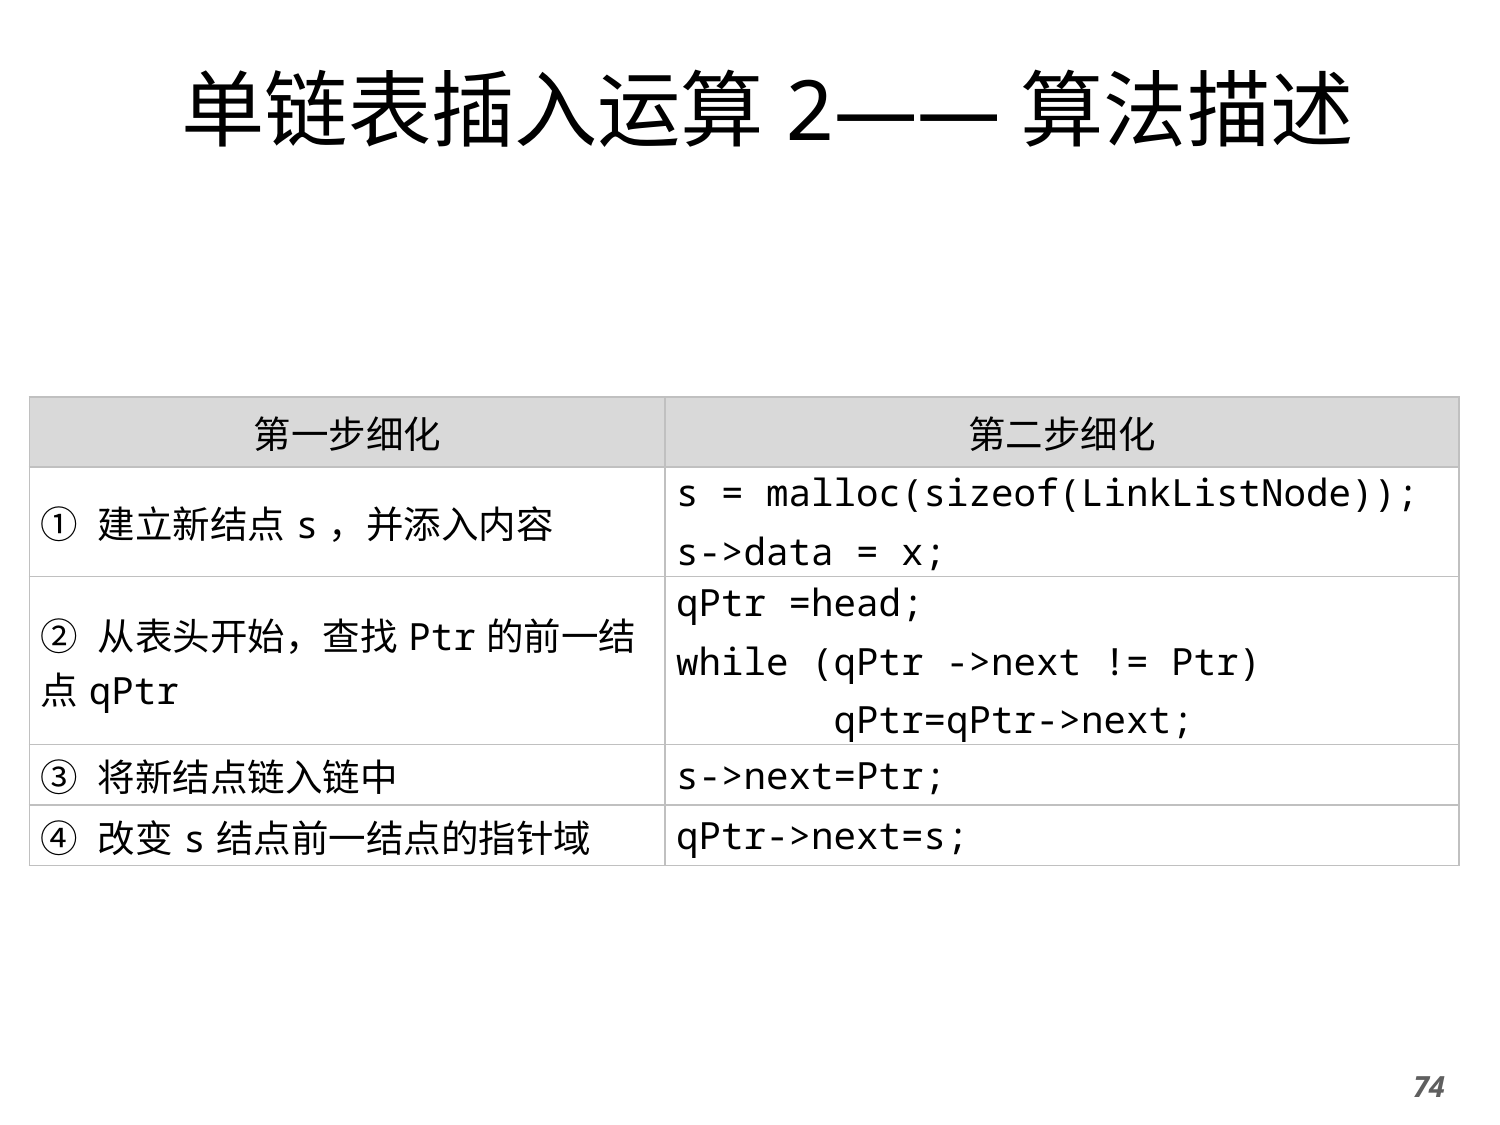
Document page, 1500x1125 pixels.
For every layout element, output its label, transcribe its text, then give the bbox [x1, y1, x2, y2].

title 单链表插入运算2——算法描述 [52, 49, 1484, 166]
table_cell ① 建立新结点s，并添入内容 [30, 468, 664, 576]
table_cell s = malloc(sizeof(LinkListNode)); s->data = x; [666, 468, 1458, 576]
table_header 第二步细化 [666, 398, 1458, 466]
table_cell s->next=Ptr; [666, 745, 1458, 804]
table_cell qPtr->next=s; [666, 806, 1458, 865]
table_cell ② 从表头开始，查找Ptr的前一结点qPtr [30, 577, 664, 744]
table_cell qPtr =head; while (qPtr ->next != Ptr) qPtr=qPtr->next; [666, 577, 1458, 744]
table_cell ③ 将新结点链入链中 [30, 745, 664, 804]
table_header 第一步细化 [30, 398, 664, 466]
footer 74 [1352, 1060, 1500, 1125]
table_cell ④ 改变s结点前一结点的指针域 [30, 806, 664, 865]
